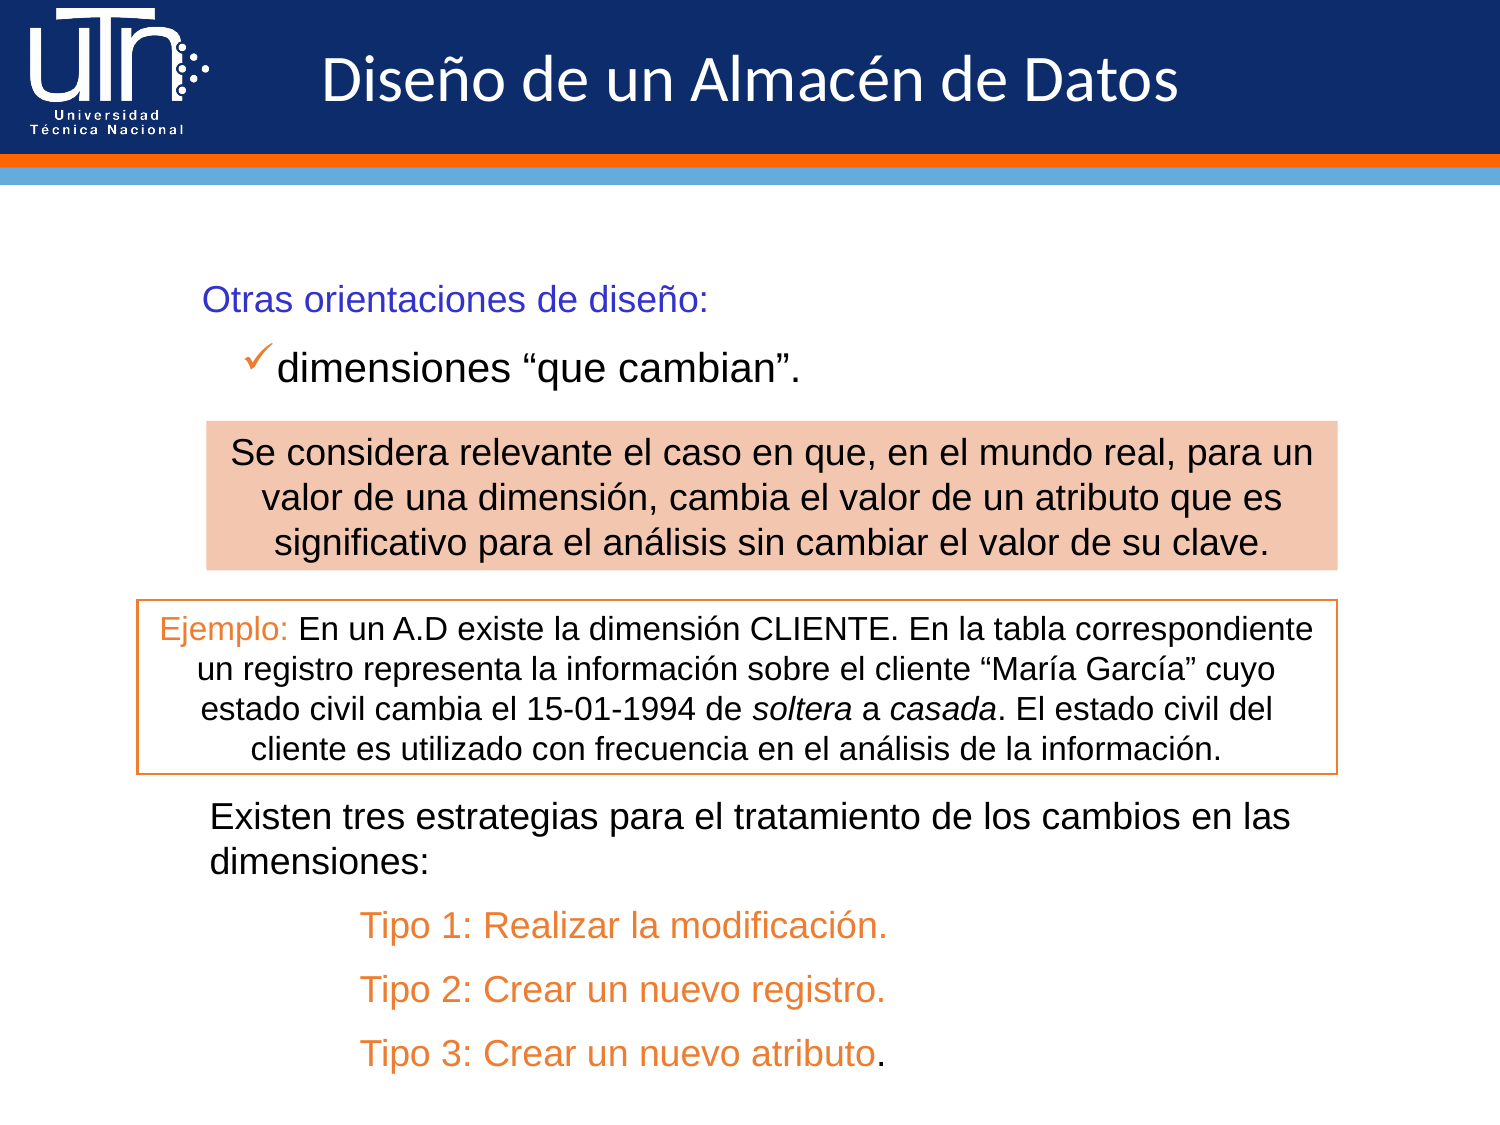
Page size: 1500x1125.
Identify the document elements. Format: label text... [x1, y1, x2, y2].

text_box Existen tres estrategias para el tratamiento de los cambios en las dimensiones: Tipo 1: Realizar la modificación. Tipo 2: Crear un nuevo registro. Tipo 3: Crear un nuevo atributo. [194, 784, 1337, 1081]
text_box Se considera relevante el caso en que, en el mundo real, para un valor de una dimensión, cambia el valor de un atributo que es significativo para el análisis sin cambiar el valor de su clave. [206, 420, 1338, 571]
text_box Otras orientaciones de diseño: dimensiones “que cambian”. [187, 267, 817, 398]
title Diseño de un Almacén de Datos [0, 0, 1500, 154]
text_box Ejemplo: En un A.D existe la dimensión CLIENTE. En la tabla correspondiente un registro representa la información sobre el cliente “María García” cuyo estado civil cambia el 15-01-1994 de soltera a casada. El estado civil del cliente es utilizado con frecuencia en el análisis de la información. [137, 599, 1337, 775]
